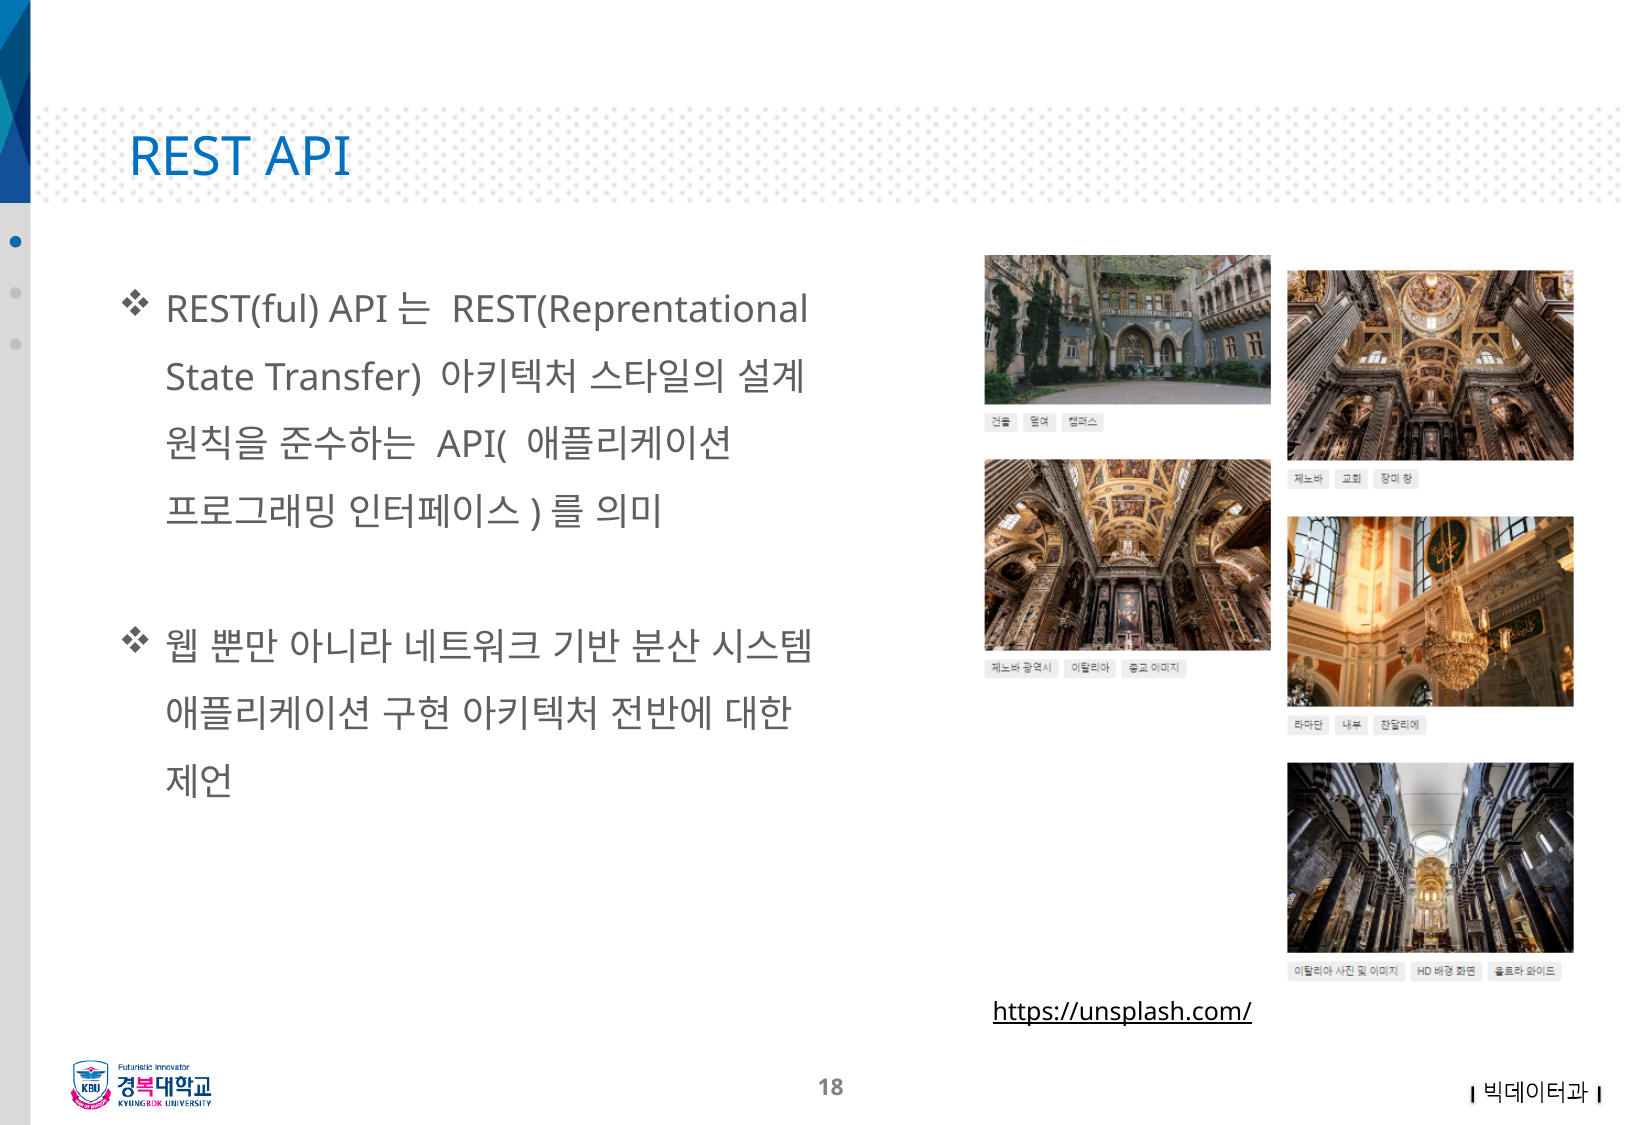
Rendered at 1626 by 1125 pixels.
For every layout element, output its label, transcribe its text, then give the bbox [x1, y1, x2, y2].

text_box https://unsplash.com/ [977, 995, 1368, 1037]
picture [0, 0, 1626, 1125]
text_box REST(ful) API는 REST(Reprentational State Transfer) 아키텍처 스타일의 설계 원칙을 준수하는 API( 애플리케이션 프로그래밍 인터페이스)를 의미 웹 뿐만 아니라 네트워크 기반 분산 시스템 애플리케이션 구현 아키텍처 전반에 대한 제언 [103, 255, 860, 811]
title REST API [128, 121, 1420, 188]
